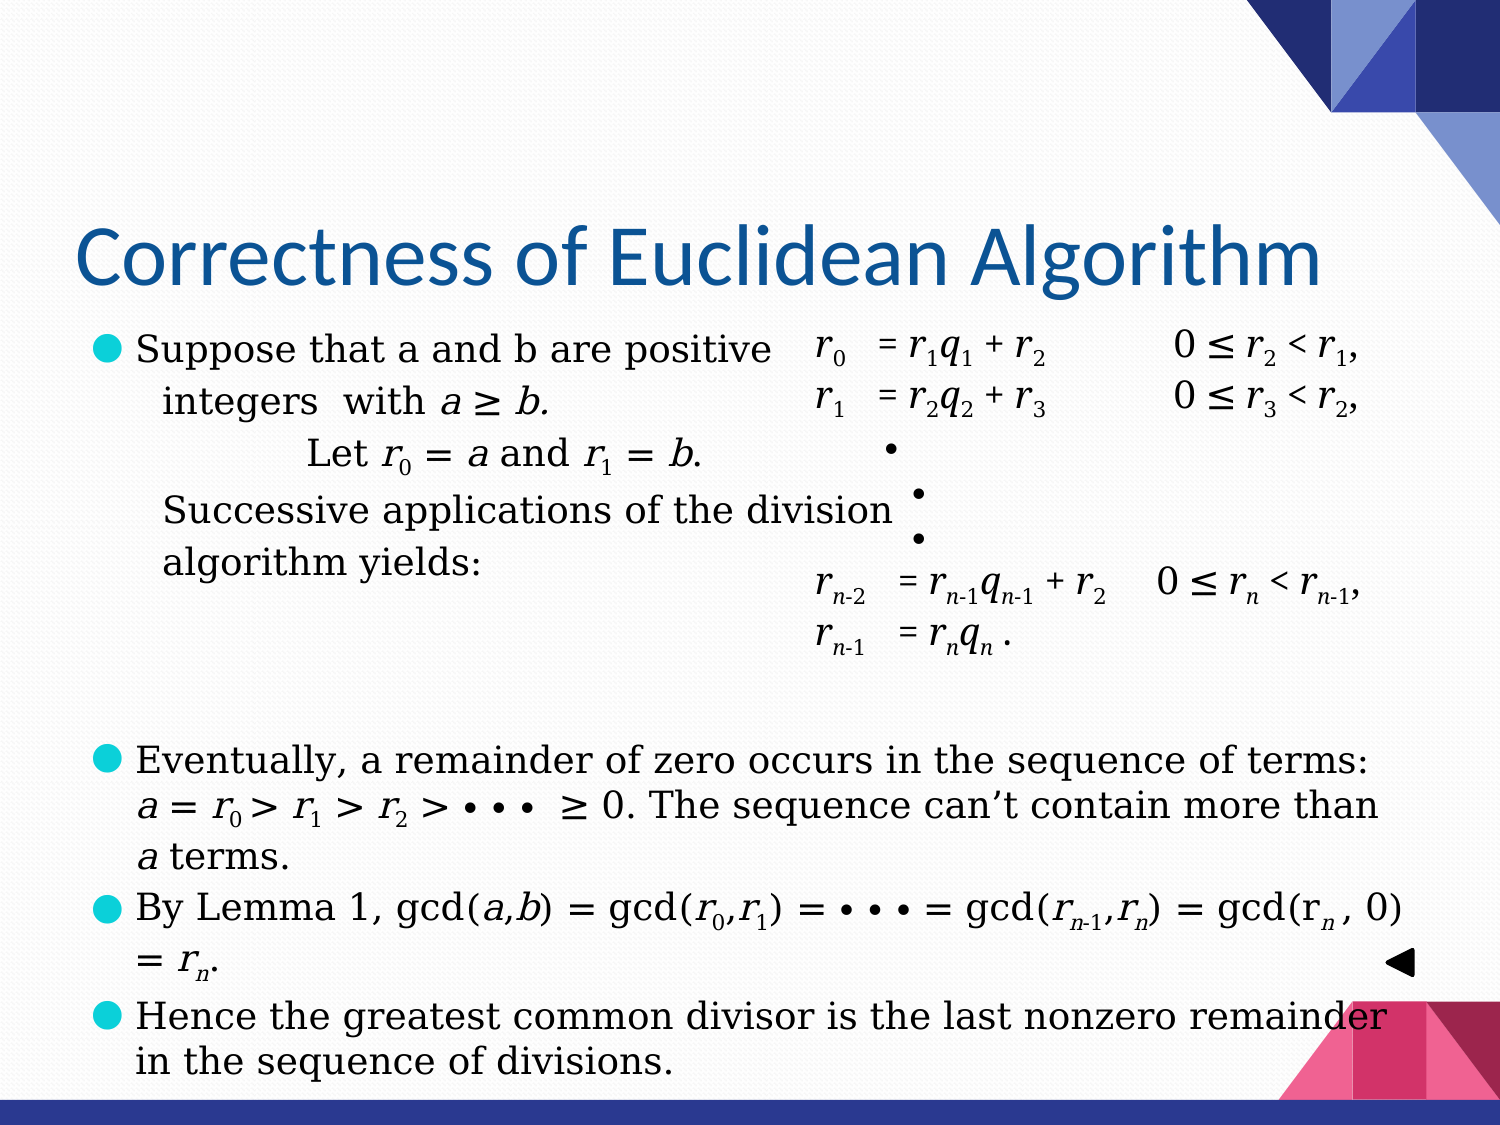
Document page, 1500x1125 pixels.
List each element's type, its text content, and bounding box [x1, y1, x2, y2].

title Correctness of Euclidean Algorithm [75, 115, 1425, 303]
text_box [1387, 950, 1413, 976]
list Suppose that a and b are positive integers with a ≥ b. Let r0 = a and r1 = b. Successive applications of the division algorithm yields: Eventually, a remainder of zero occurs in the sequence of terms: a = r0 > r1 > r2 > ∙ ∙ ∙ ≥ 0. The sequence can’t contain more than a terms. By Lemma 1, gcd(a,b) = gcd(r0,r1) = ∙ ∙ ∙ = gcd(rn-1,rn) = gcd(rn , 0) = rn. Hence the greatest common divisor is the last nonzero remainder in the sequence of divisions. [75, 317, 1425, 1038]
picture [0, 0, 1500, 1099]
text_box r0 = r1q1 + r2 0 ≤ r2 < r1, r1 = r2q2 + r3 0 ≤ r3 < r2, ∙ ∙ ∙ rn-2 = rn-1qn-1 + r2 0 ≤ rn < rn-1, rn-1 = rnqn . [799, 312, 1463, 667]
